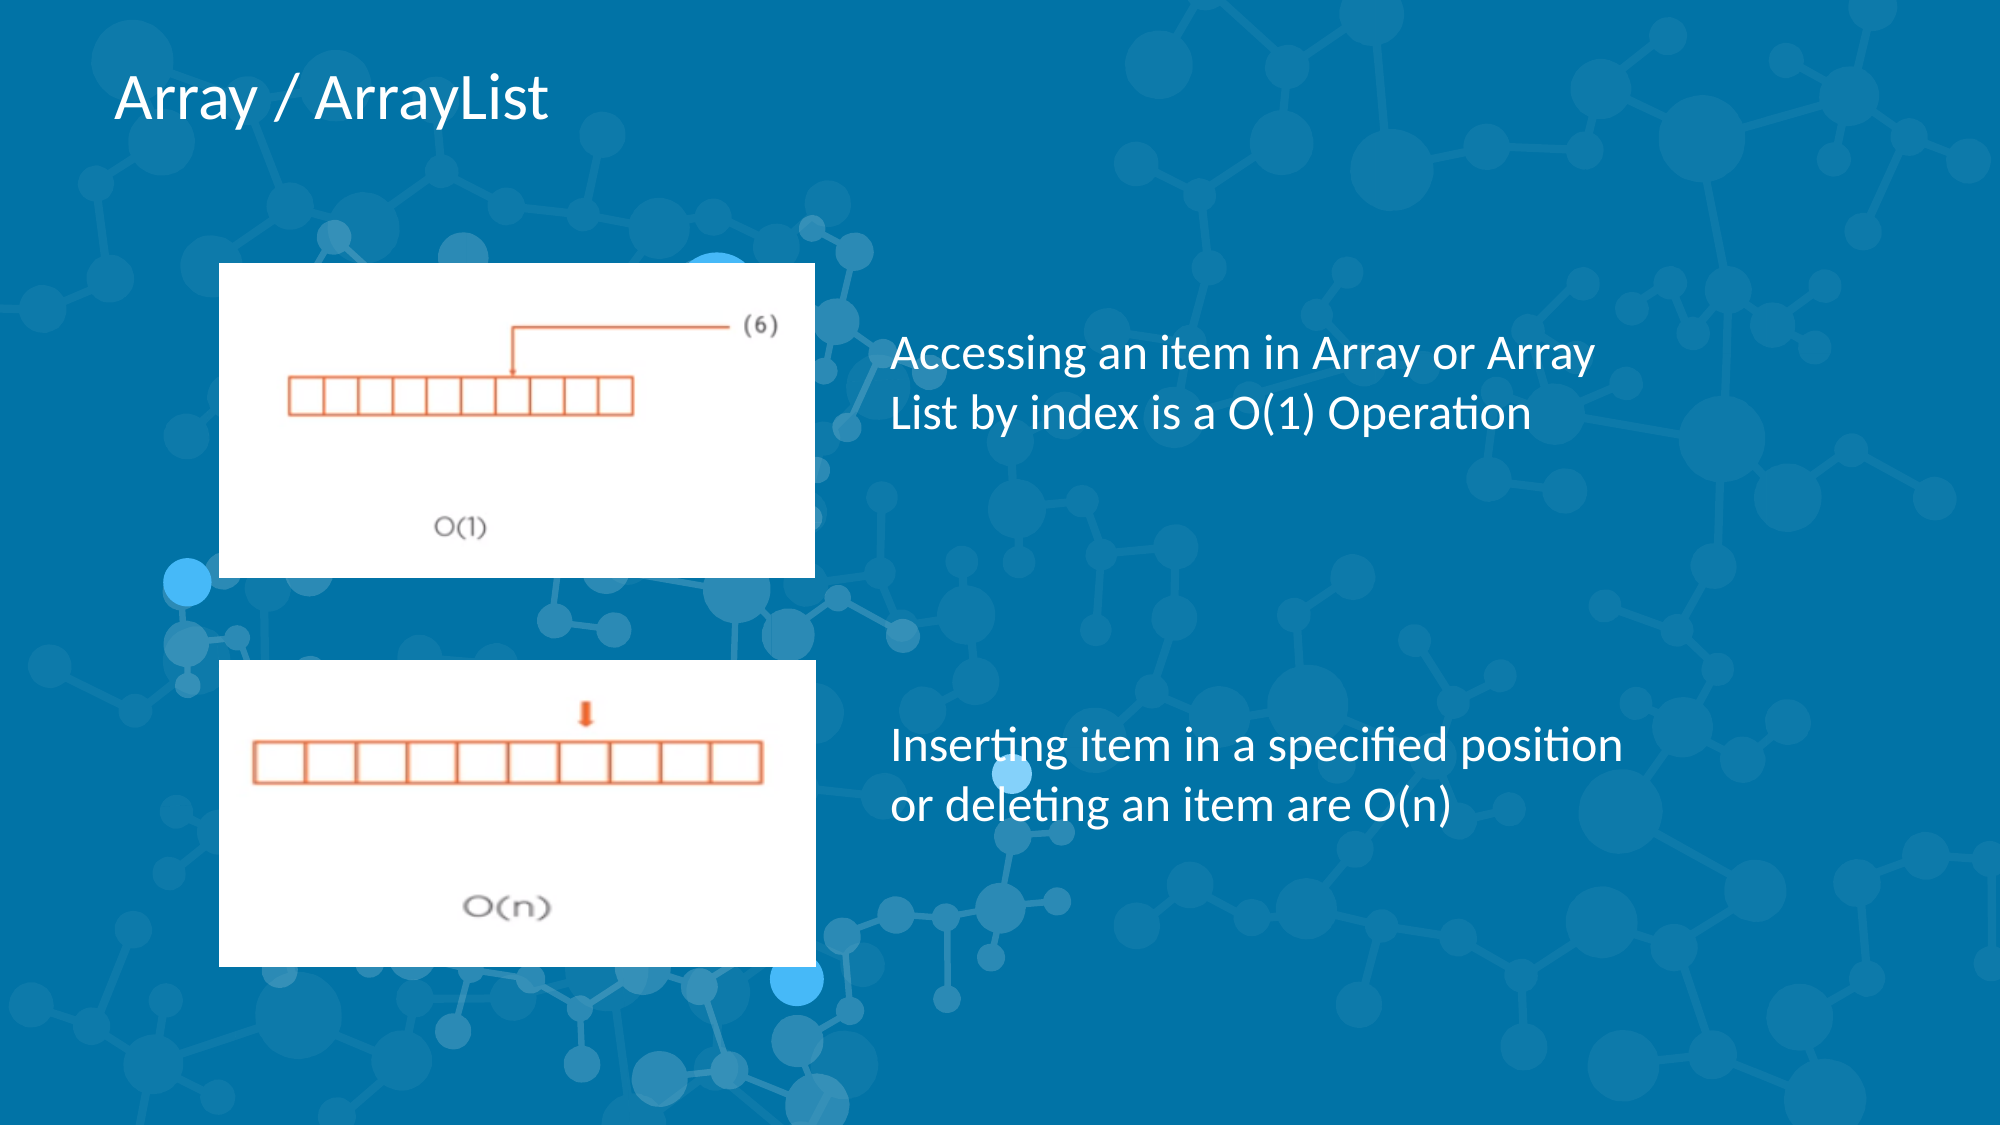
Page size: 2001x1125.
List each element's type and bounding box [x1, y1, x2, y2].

text_box [0, 0, 2000, 1125]
picture [219, 659, 816, 967]
text_box [162, 214, 1076, 1125]
picture [218, 263, 815, 579]
